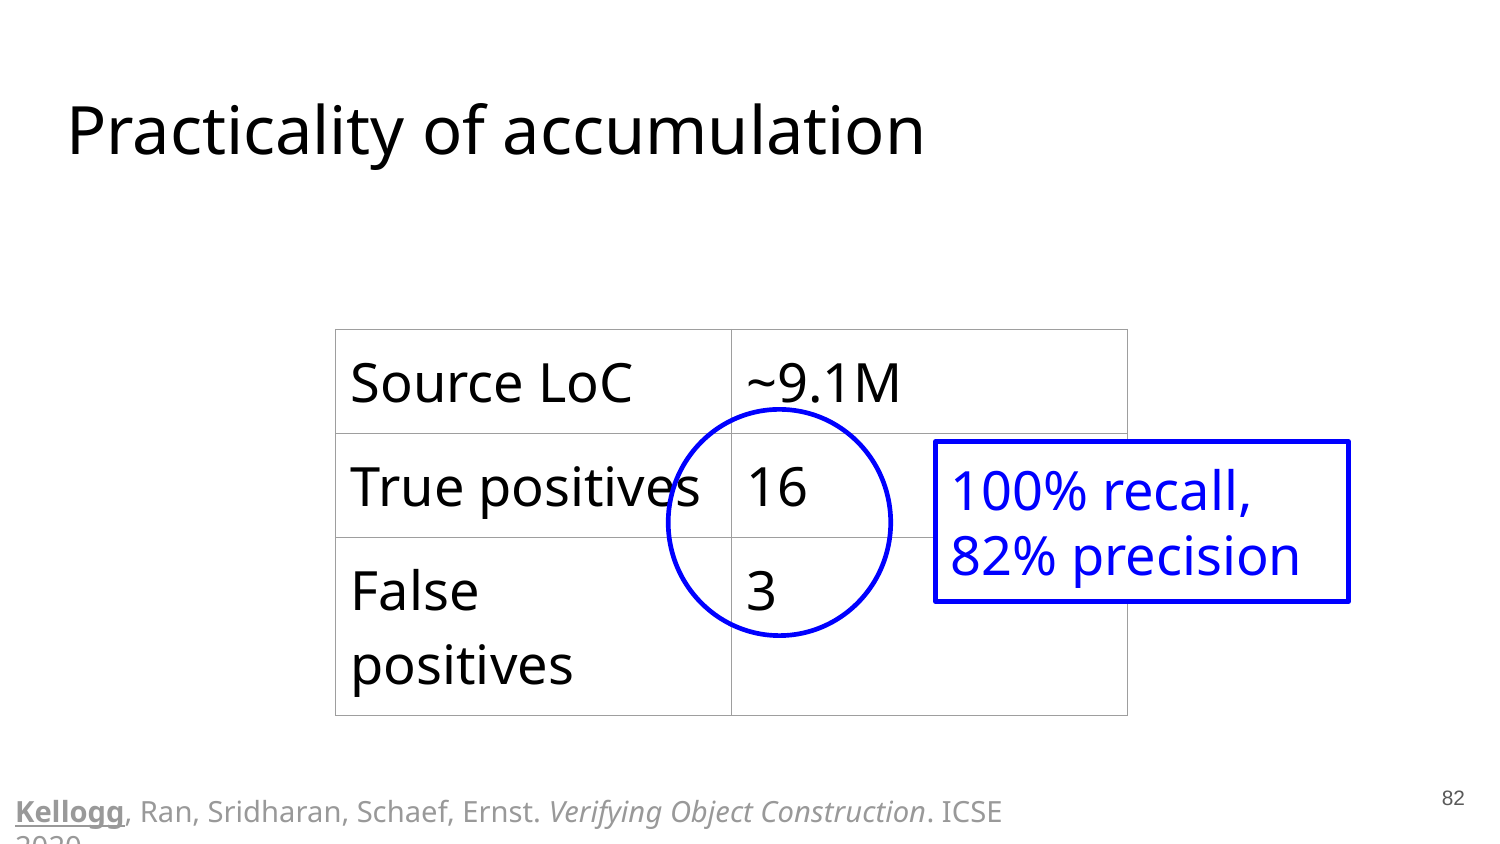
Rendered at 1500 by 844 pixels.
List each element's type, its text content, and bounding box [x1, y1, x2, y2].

slide_number ‹#› [1389, 764, 1480, 830]
table_cell True positives [336, 434, 708, 537]
text_box [668, 409, 891, 636]
table_cell 16 [851, 434, 1127, 537]
table_cell False positives [336, 538, 731, 715]
table_cell 3 [732, 538, 1127, 715]
text_box Kellogg, Ran, Sridharan, Schaef, Ernst. Verifying Object Construction. ICSE 2020. [0, 778, 1060, 816]
list [51, 189, 1449, 750]
table_header ~9.1M [732, 330, 1127, 433]
title Practicality of accumulation [51, 72, 1449, 167]
table_header Source LoC [336, 330, 731, 433]
text_box 100% recall, 82% precision [935, 441, 1349, 602]
